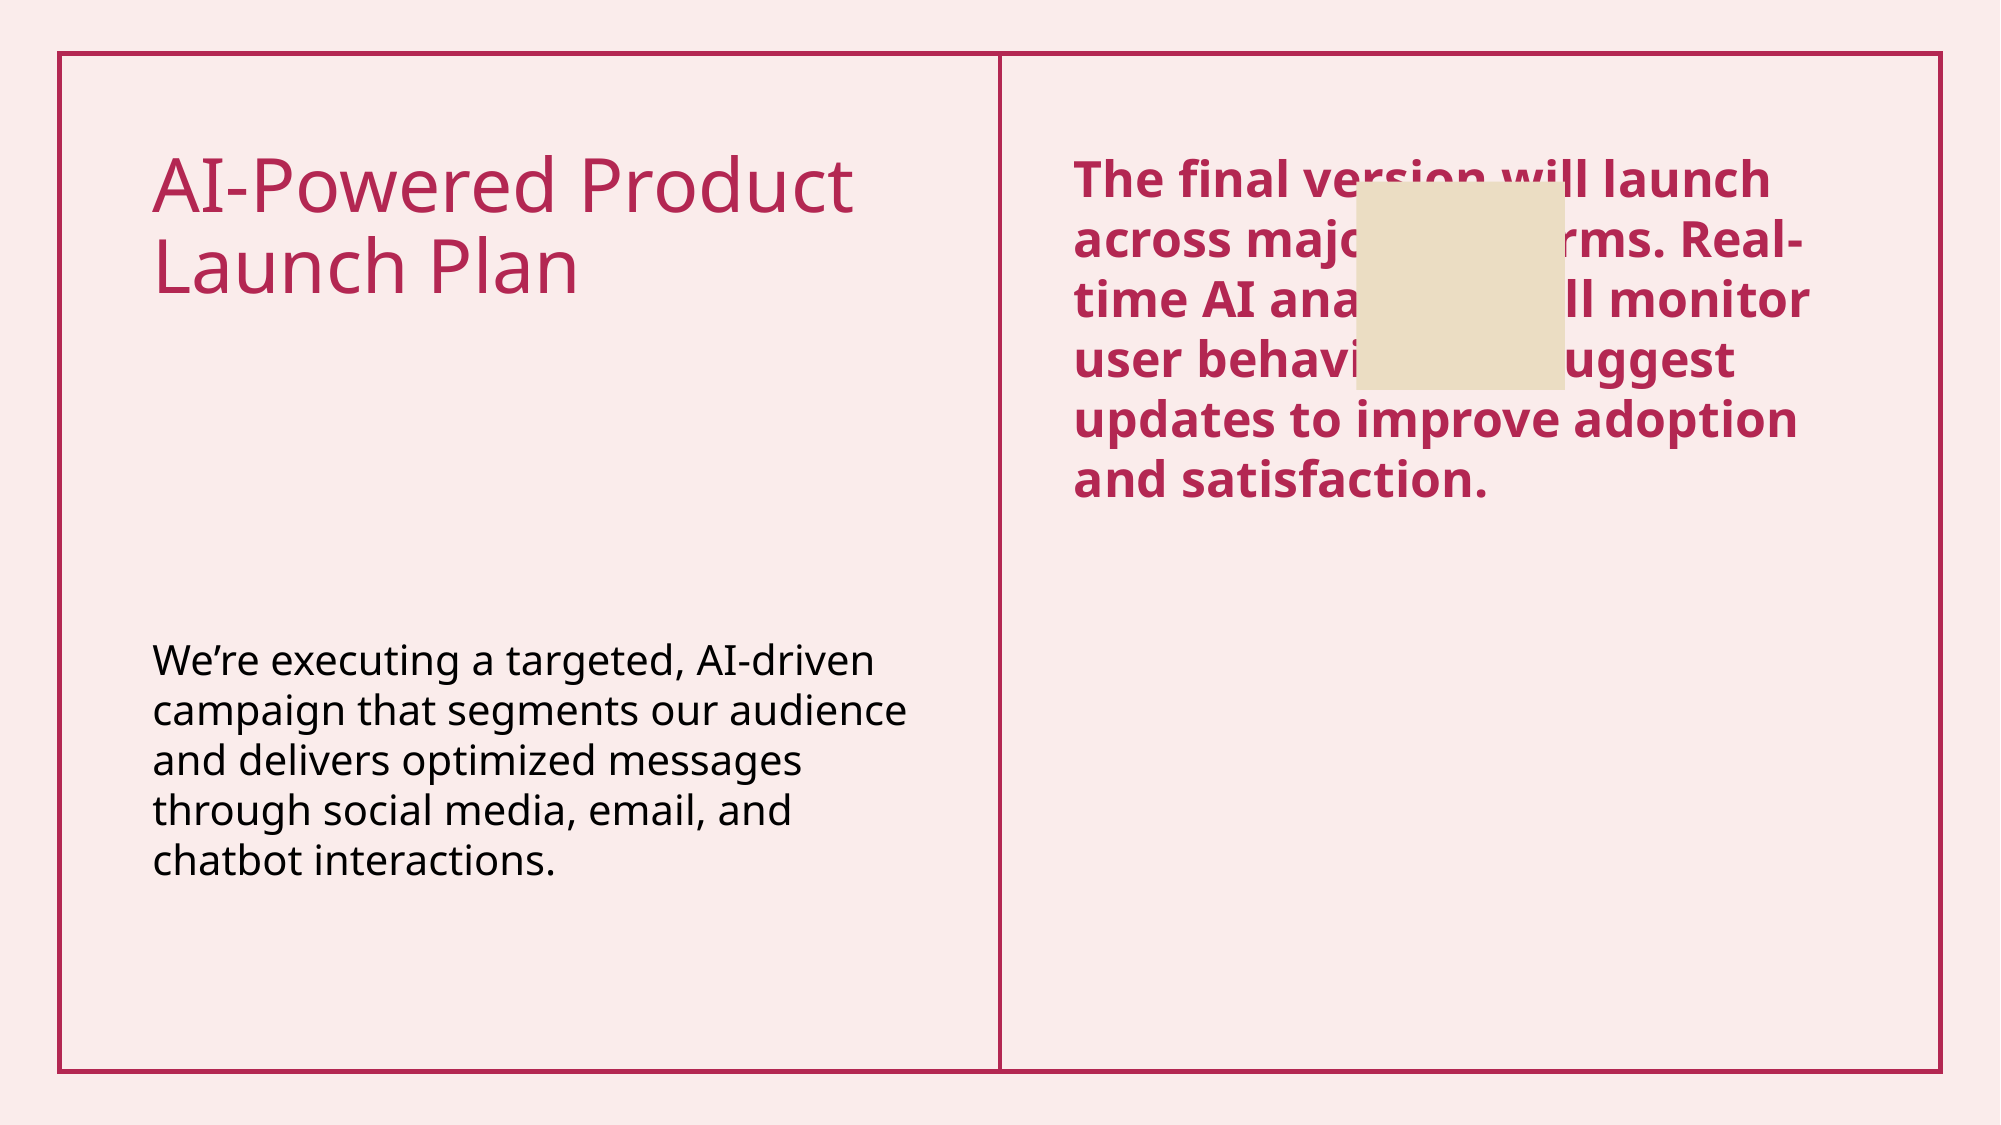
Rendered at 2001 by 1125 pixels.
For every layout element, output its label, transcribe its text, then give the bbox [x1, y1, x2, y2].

text_box [1356, 181, 1565, 390]
list The final version will launch across major platforms. Real-time AI analytics will monitor user behavior and suggest updates to improve adoption and satisfaction. [1058, 139, 1863, 985]
title AI-Powered Product Launch Plan [137, 139, 941, 598]
list We’re executing a targeted, AI-driven campaign that segments our audience and delivers optimized messages through social media, email, and chatbot interactions. [137, 626, 941, 985]
